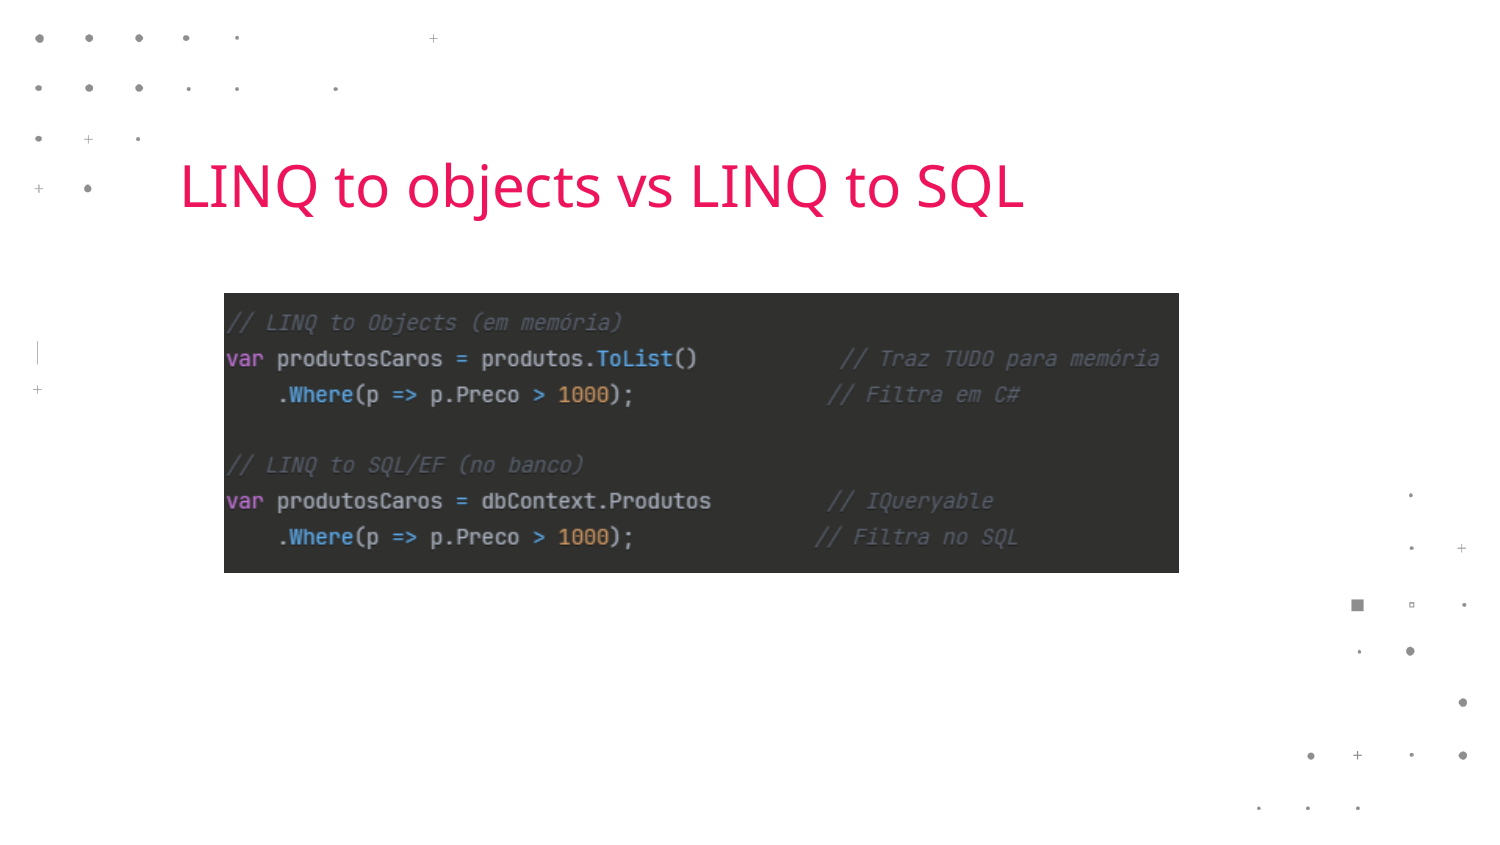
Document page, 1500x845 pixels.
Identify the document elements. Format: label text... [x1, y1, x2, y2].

text_box LINQ to objects vs LINQ to SQL [164, 141, 1239, 227]
picture [33, 34, 1467, 810]
